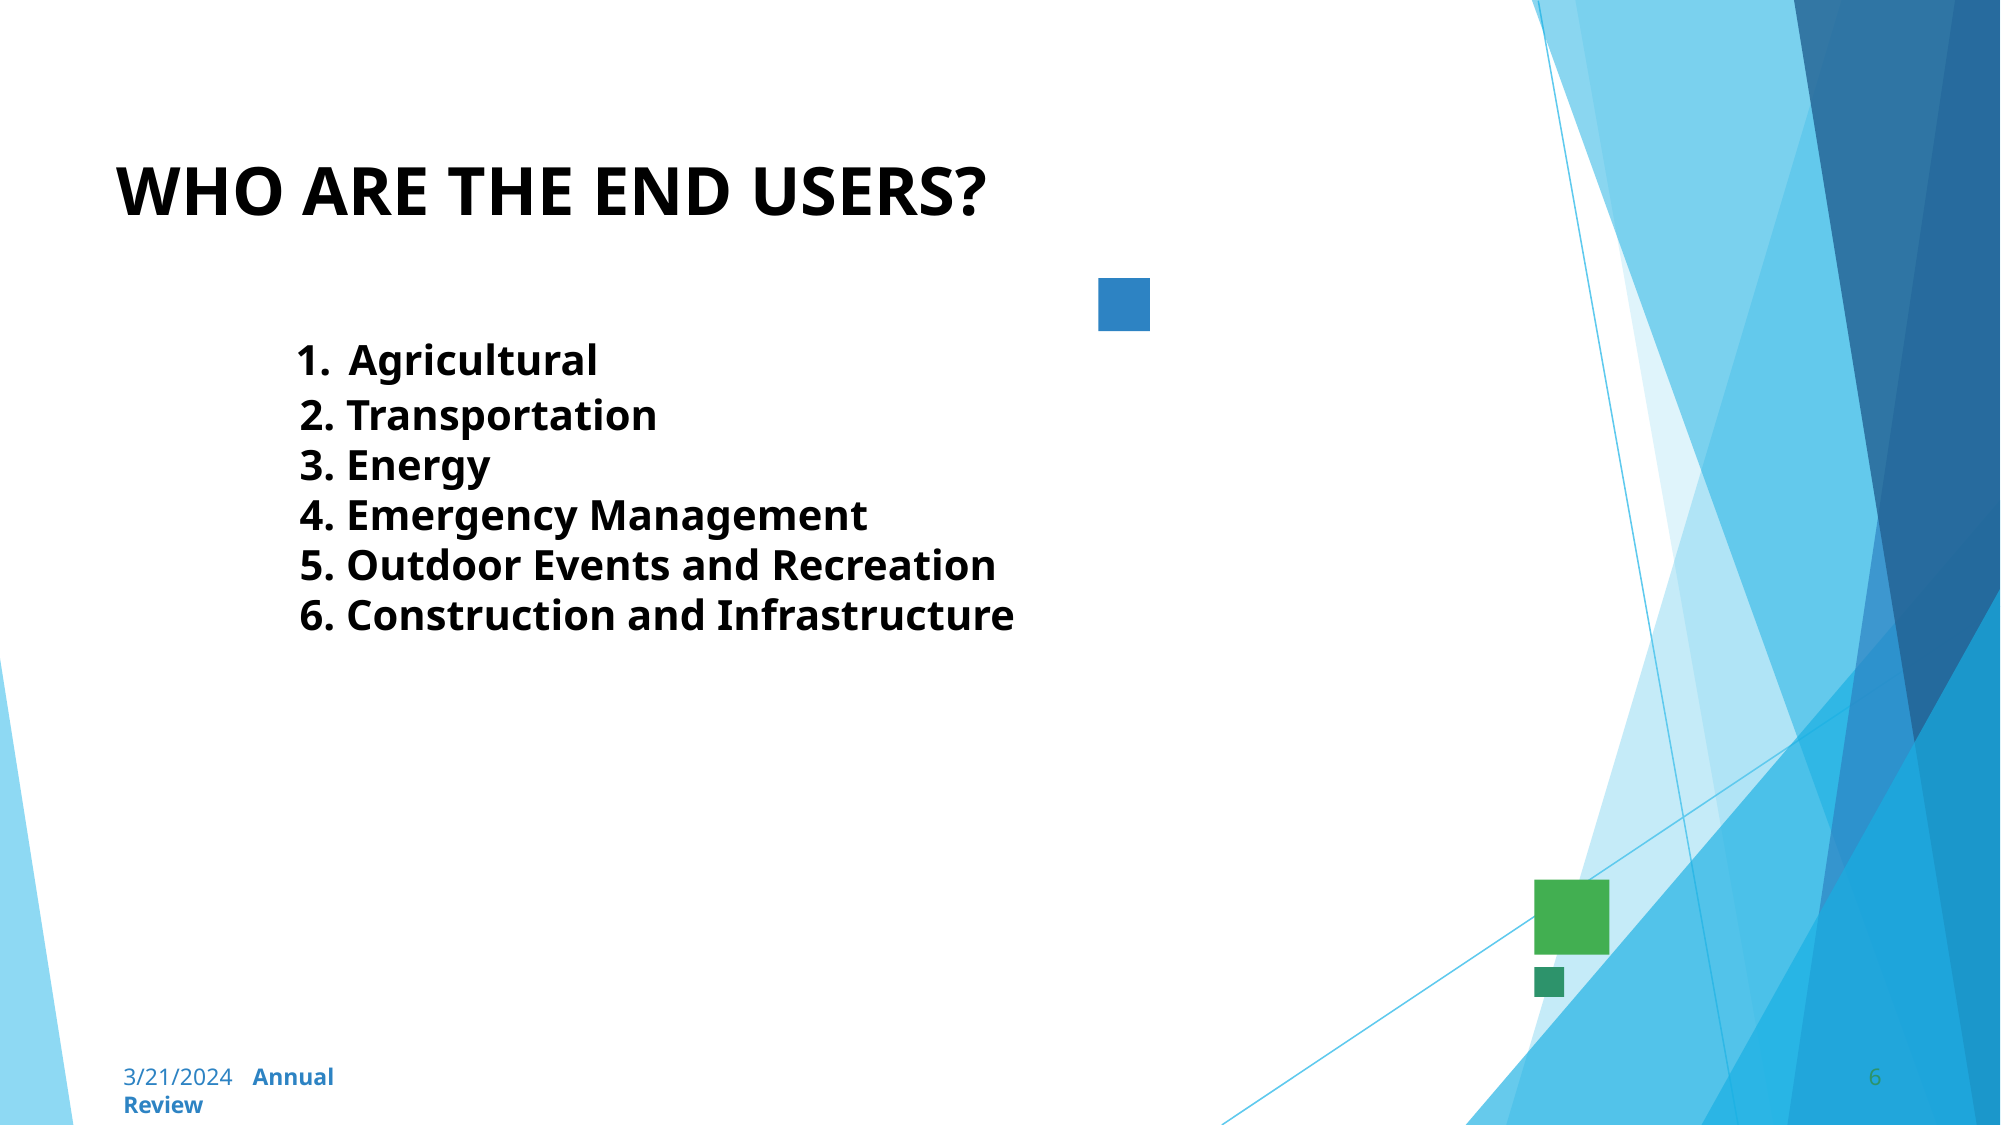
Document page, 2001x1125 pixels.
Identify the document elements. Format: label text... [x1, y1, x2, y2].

text_box 3/21/2024 Annual Review [121, 1101, 417, 1118]
text_box [1534, 879, 1610, 955]
picture [118, 1012, 477, 1093]
text_box [1534, 967, 1565, 997]
slide_number 6 [1849, 1061, 1890, 1125]
title WHO ARE THE END USERS? 1. Agricultural 2. Transportation 3. Energy 4. Emergency Management 5. Outdoor Events and Recreation 6. Construction and Infrastructure [91, 63, 1694, 640]
